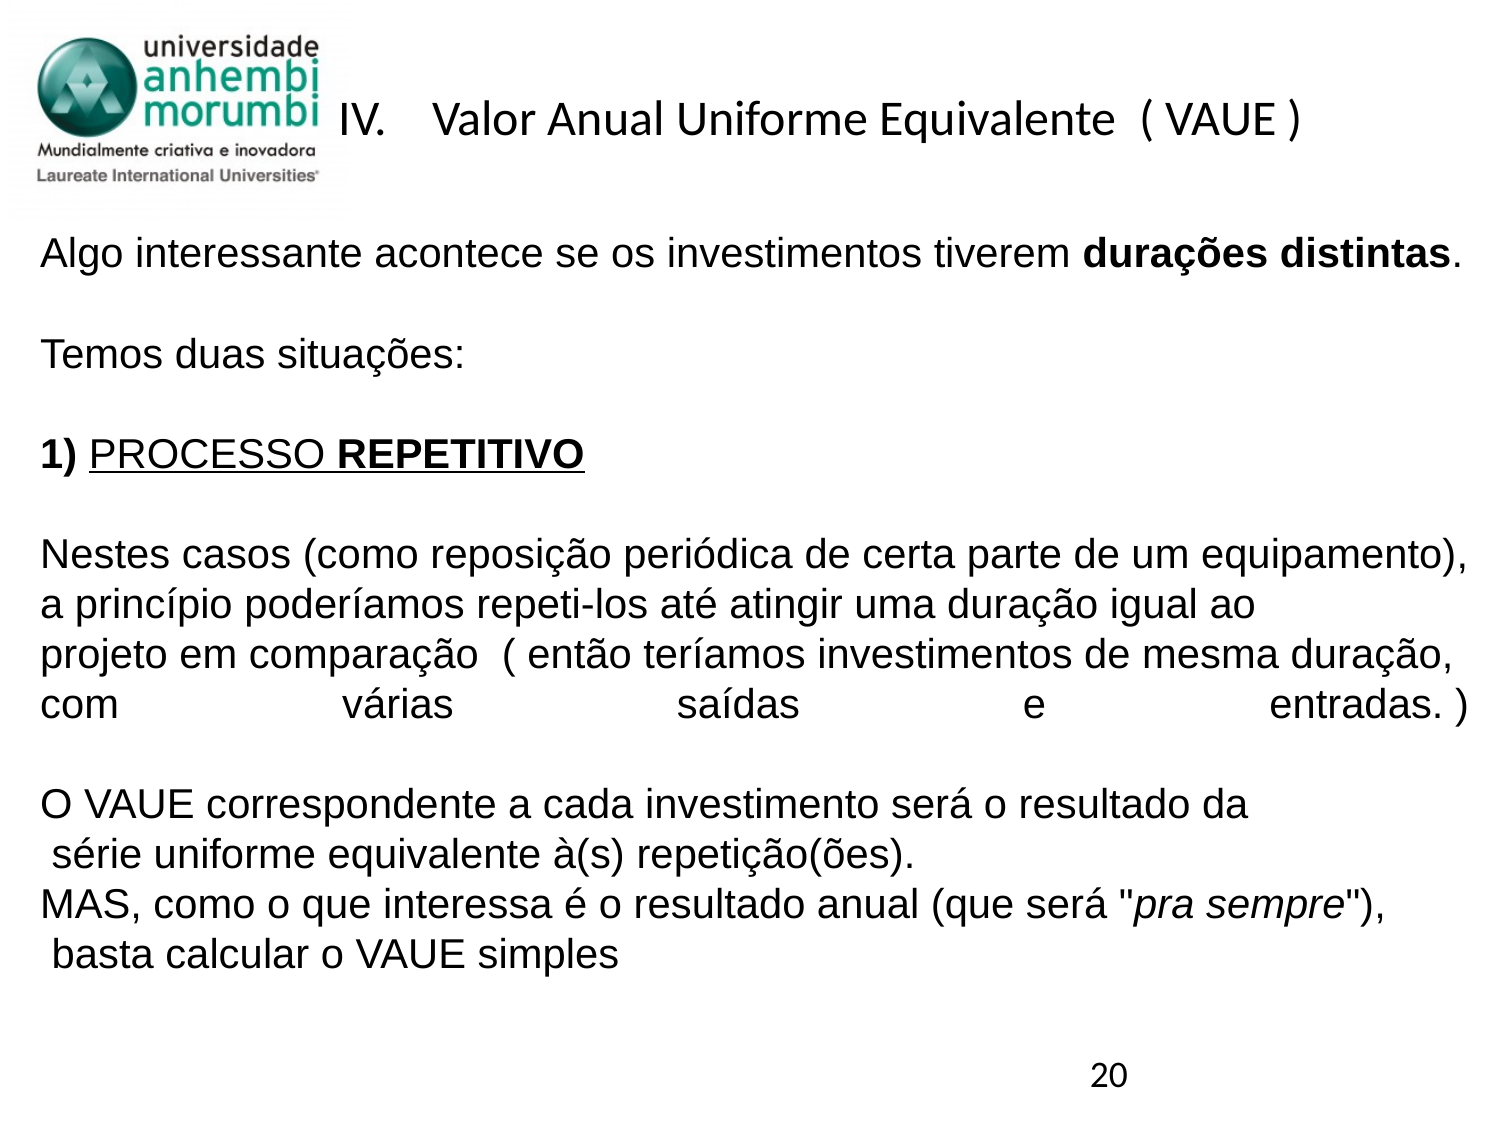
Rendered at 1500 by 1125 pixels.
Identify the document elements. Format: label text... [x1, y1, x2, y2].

picture [8, 0, 349, 221]
text_box Algo interessante acontece se os investimentos tiverem durações distintas. Temos duas situações: 1) PROCESSO REPETITIVO Nestes casos (como reposição periódica de certa parte de um equipamento), a princípio poderíamos repeti-los até atingir uma duração igual ao projeto em comparação ( então teríamos investimentos de mesma duração, com várias saídas e entradas. ) O VAUE correspondente a cada investimento será o resultado da série uniforme equivalente à(s) repetição(ões). MAS, como o que interessa é o resultado anual (que será "pra sempre"), basta calcular o VAUE simples [25, 218, 1484, 984]
text_box IV. Valor Anual Uniforme Equivalente ( VAUE ) [353, 78, 1500, 208]
slide_number 20 [1074, 1042, 1425, 1103]
